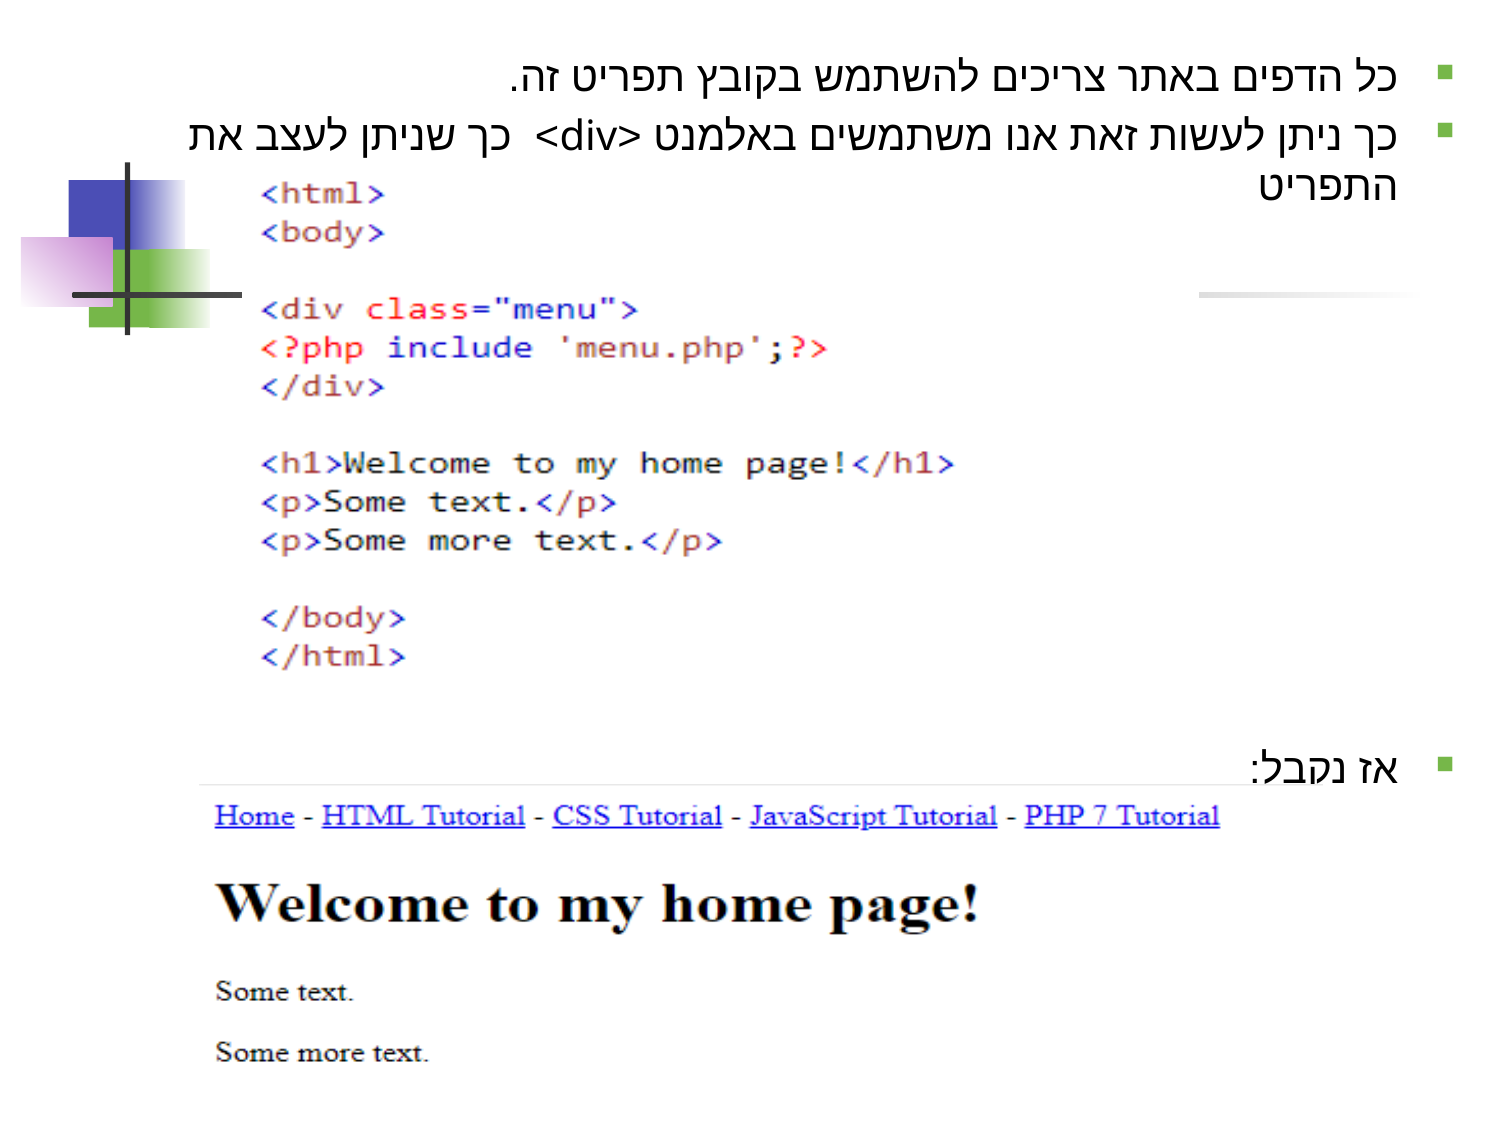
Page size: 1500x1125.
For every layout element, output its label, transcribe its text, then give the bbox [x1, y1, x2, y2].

picture [199, 783, 1323, 1087]
list כל הדפים באתר צריכים להשתמש בקובץ תפריט זה. כך ניתן לעשות זאת אנו משתמשים באלמנט <div> כך שניתן לעצב את התפריט אז נקבל: [30, 42, 1470, 785]
picture [241, 178, 1200, 723]
